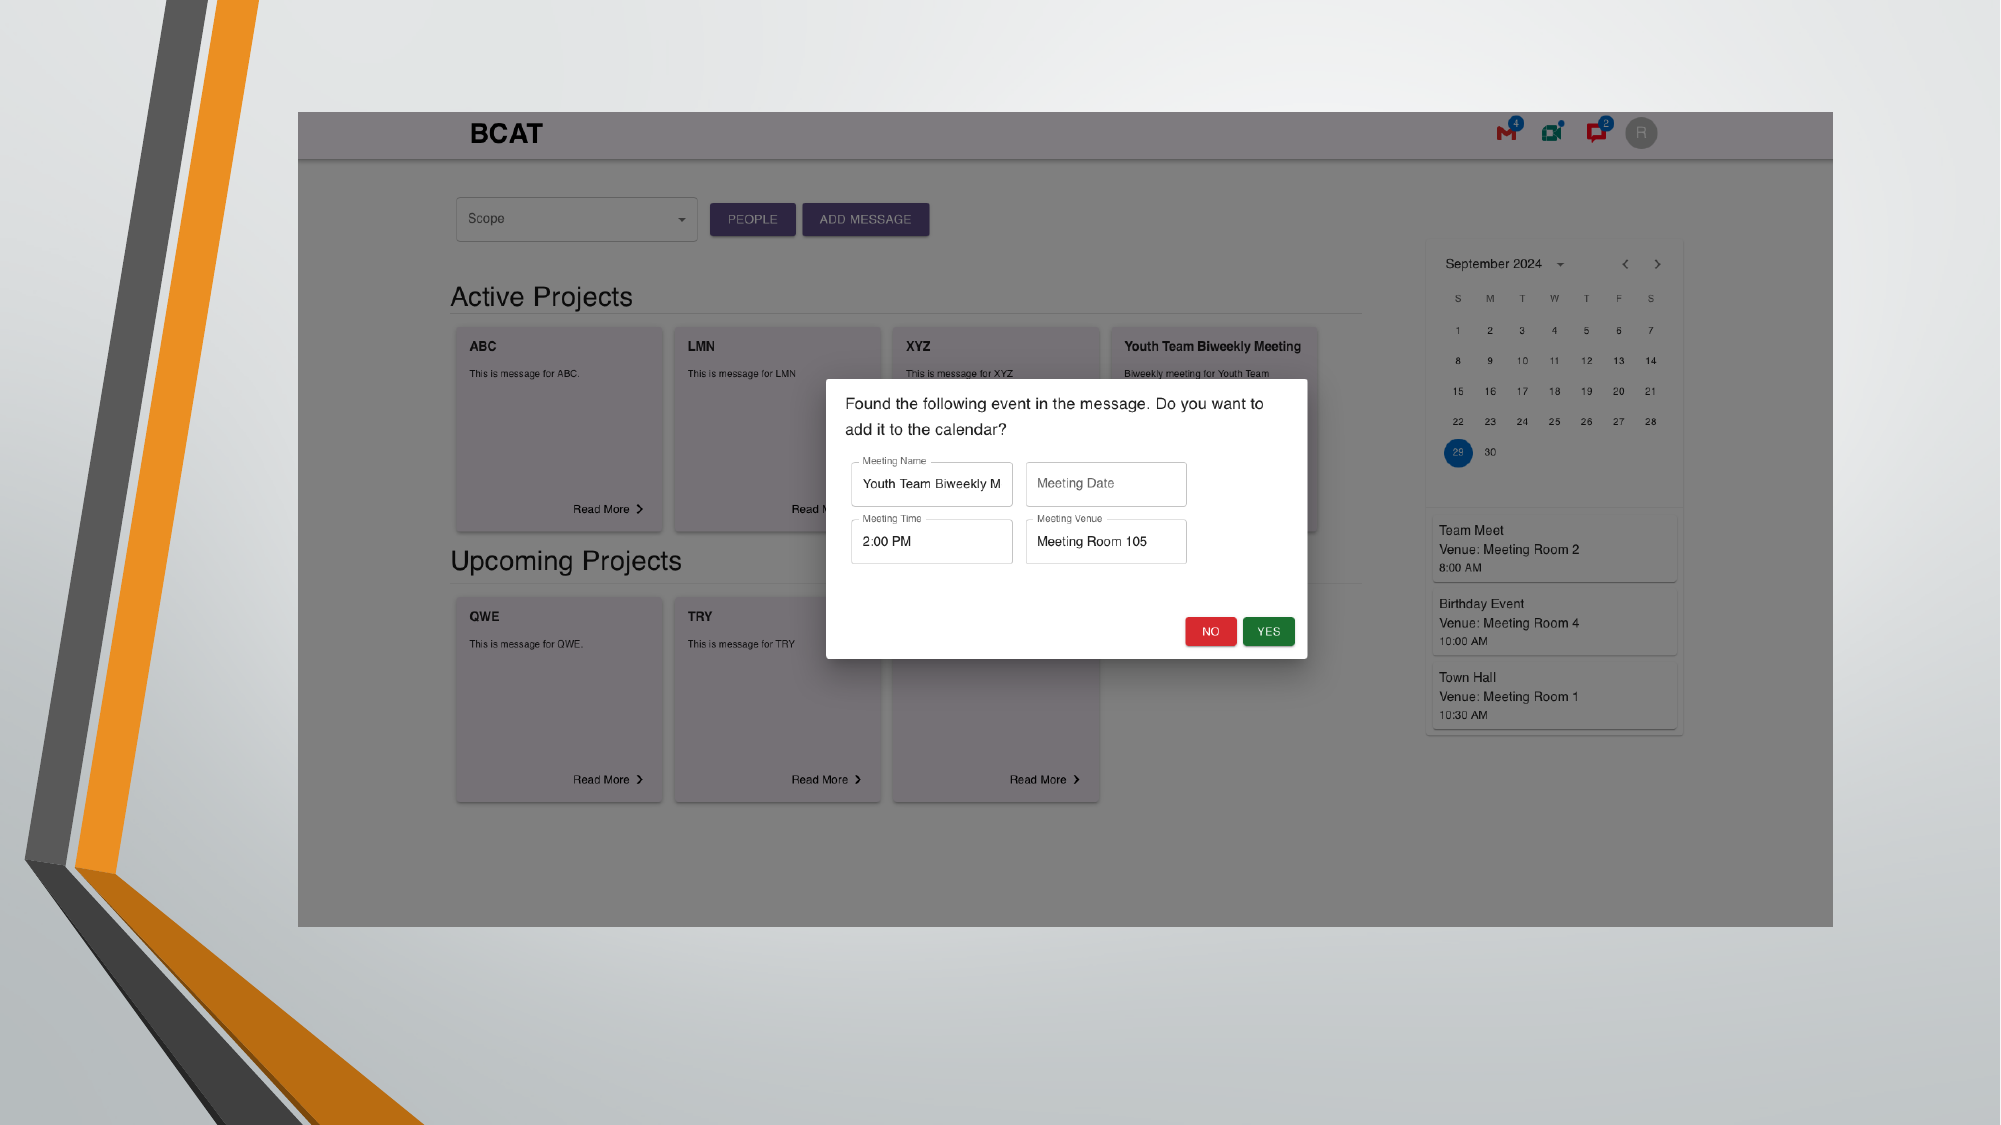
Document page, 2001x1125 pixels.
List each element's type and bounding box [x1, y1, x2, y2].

list [297, 112, 1833, 928]
